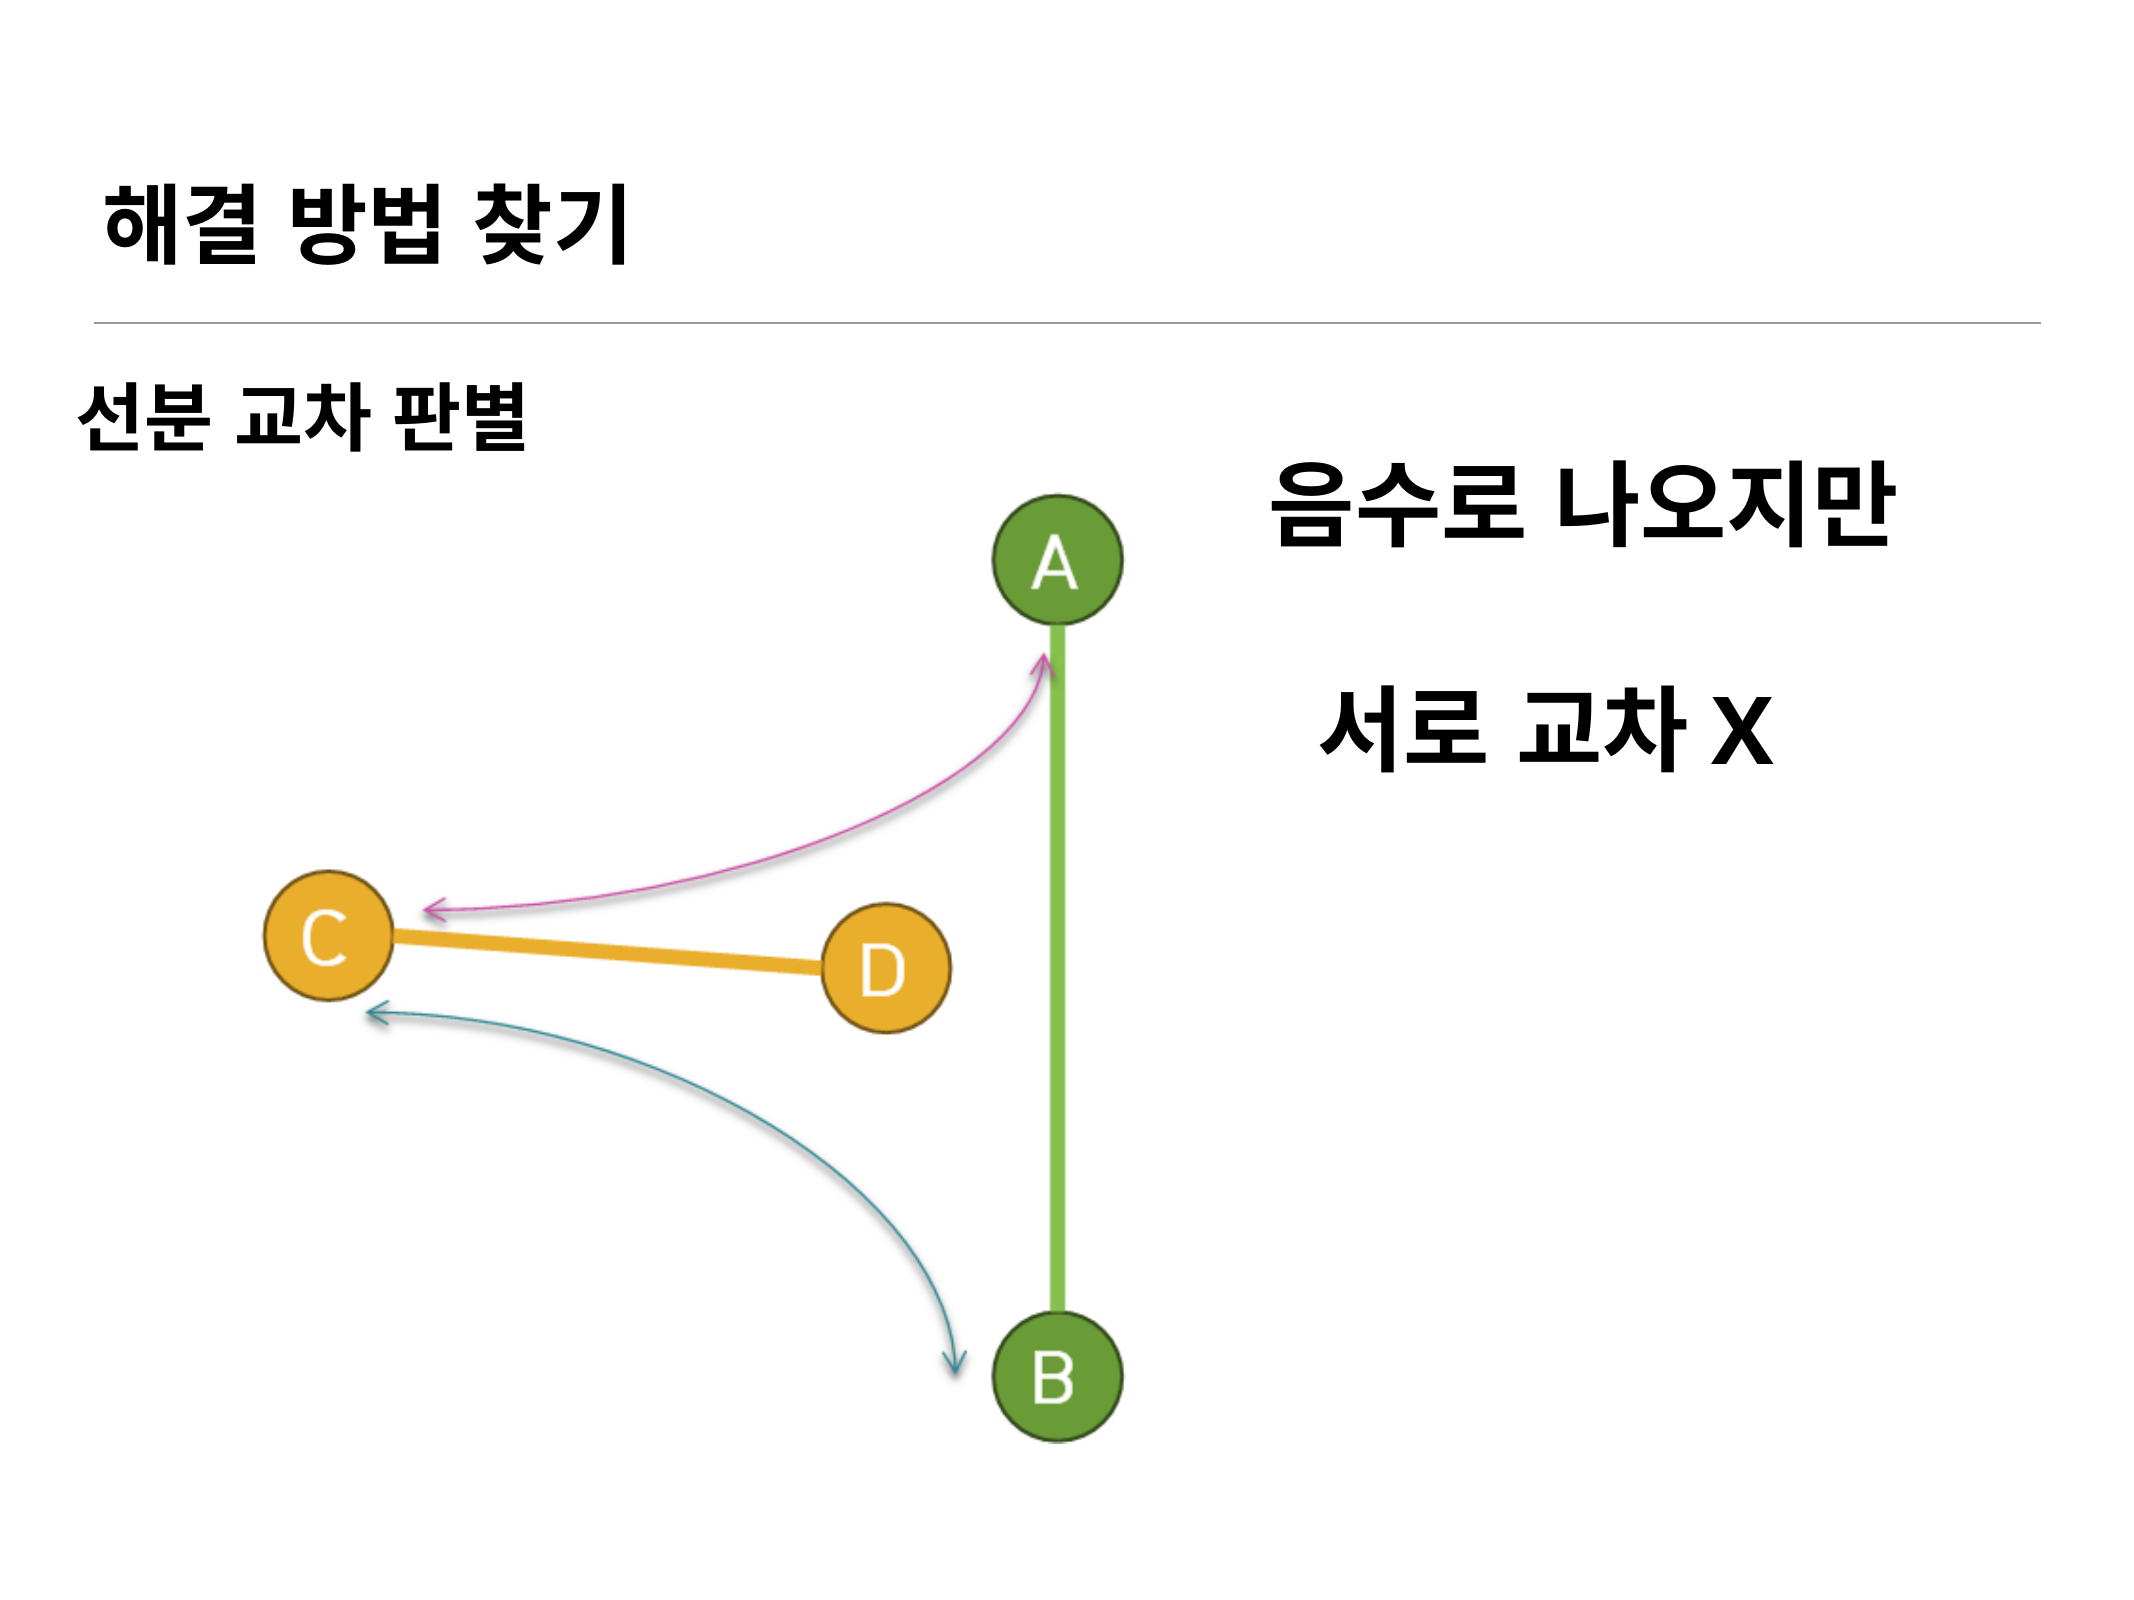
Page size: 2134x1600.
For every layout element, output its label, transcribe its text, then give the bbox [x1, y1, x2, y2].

picture [260, 491, 1126, 1445]
text_box 음수로 나오지만 서로 교차X [1260, 437, 2063, 792]
text_box 선분 교차 판별 [66, 361, 1320, 469]
title 해결 방법 찾기 [93, 53, 2041, 284]
